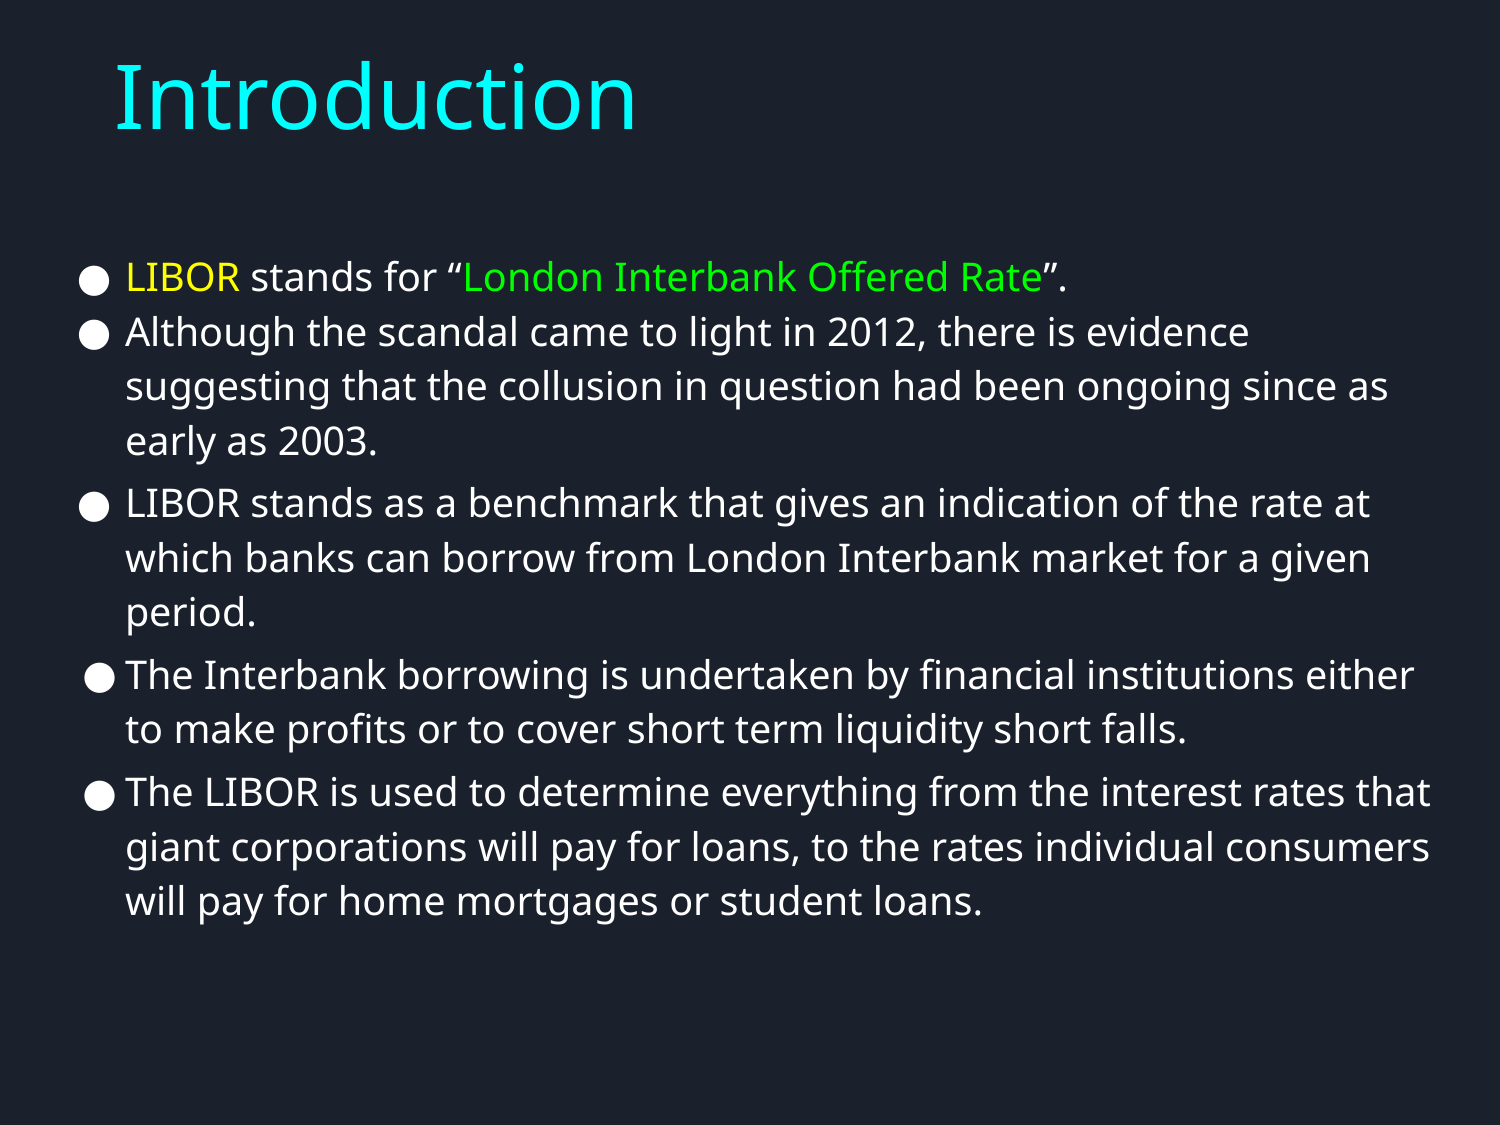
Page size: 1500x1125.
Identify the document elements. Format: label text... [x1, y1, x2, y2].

title Introduction [99, 0, 1450, 188]
list LIBOR stands for “London Interbank Offered Rate”. Although the scandal came to light in 2012, there is evidence suggesting that the collusion in question had been ongoing since as early as 2003. LIBOR stands as a benchmark that gives an indication of the rate at which banks can borrow from London Interbank market for a given period. The Interbank borrowing is undertaken by financial institutions either to make profits or to cover short term liquidity short falls. The LIBOR is used to determine everything from the interest rates that giant corporations will pay for loans, to the rates individual consumers will pay for home mortgages or student loans. [50, 237, 1450, 1000]
